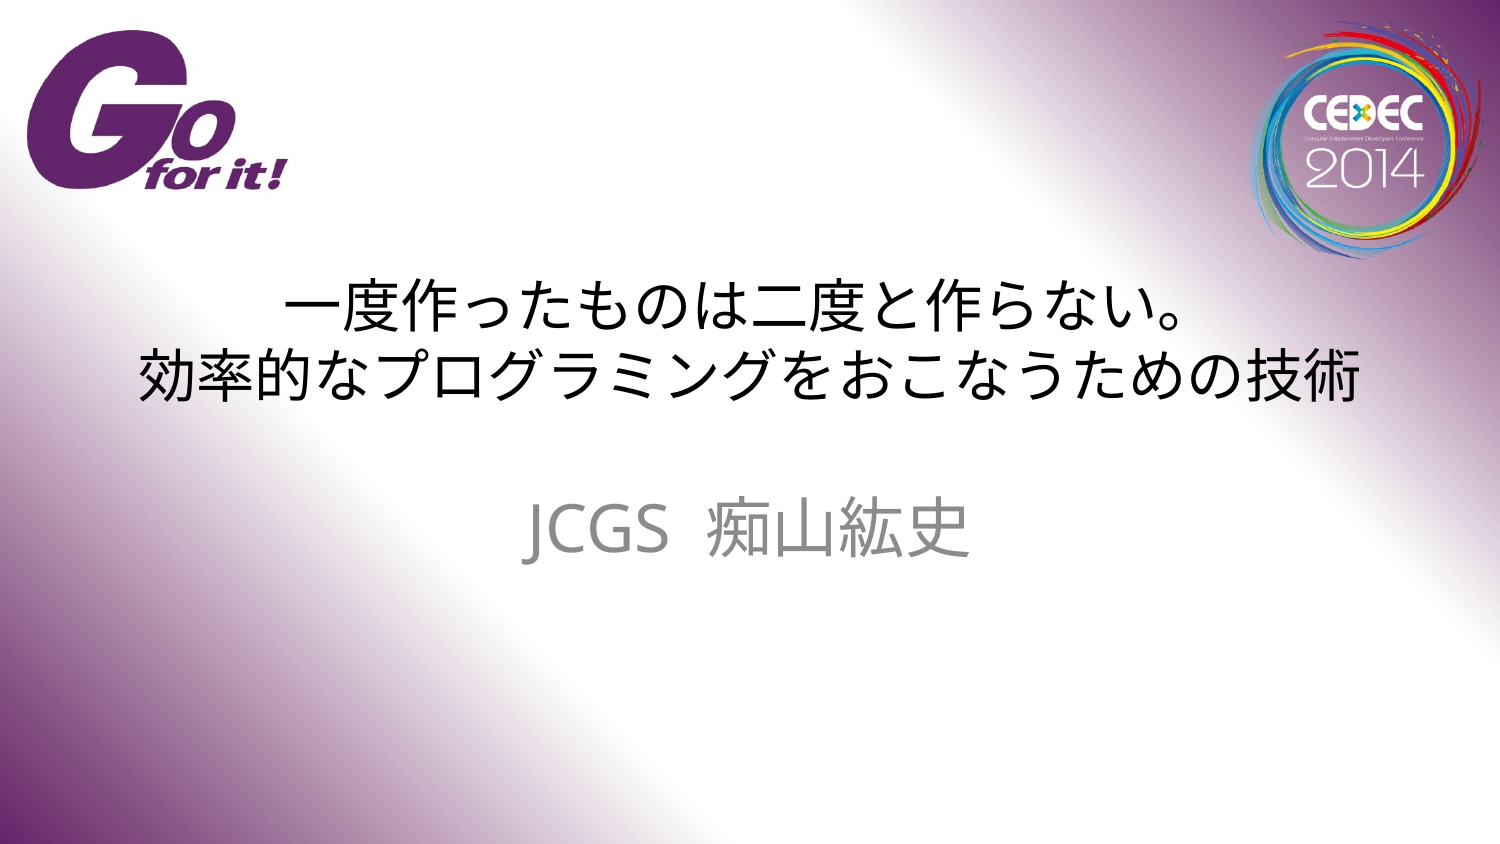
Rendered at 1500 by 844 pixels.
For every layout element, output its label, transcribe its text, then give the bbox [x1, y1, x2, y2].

title 一度作ったものは二度と作らない。 効率的なプログラミングをおこなうための技術 [112, 262, 1388, 443]
subtitle JCGS 痴山紘史 [224, 477, 1276, 694]
picture [0, 0, 1500, 844]
